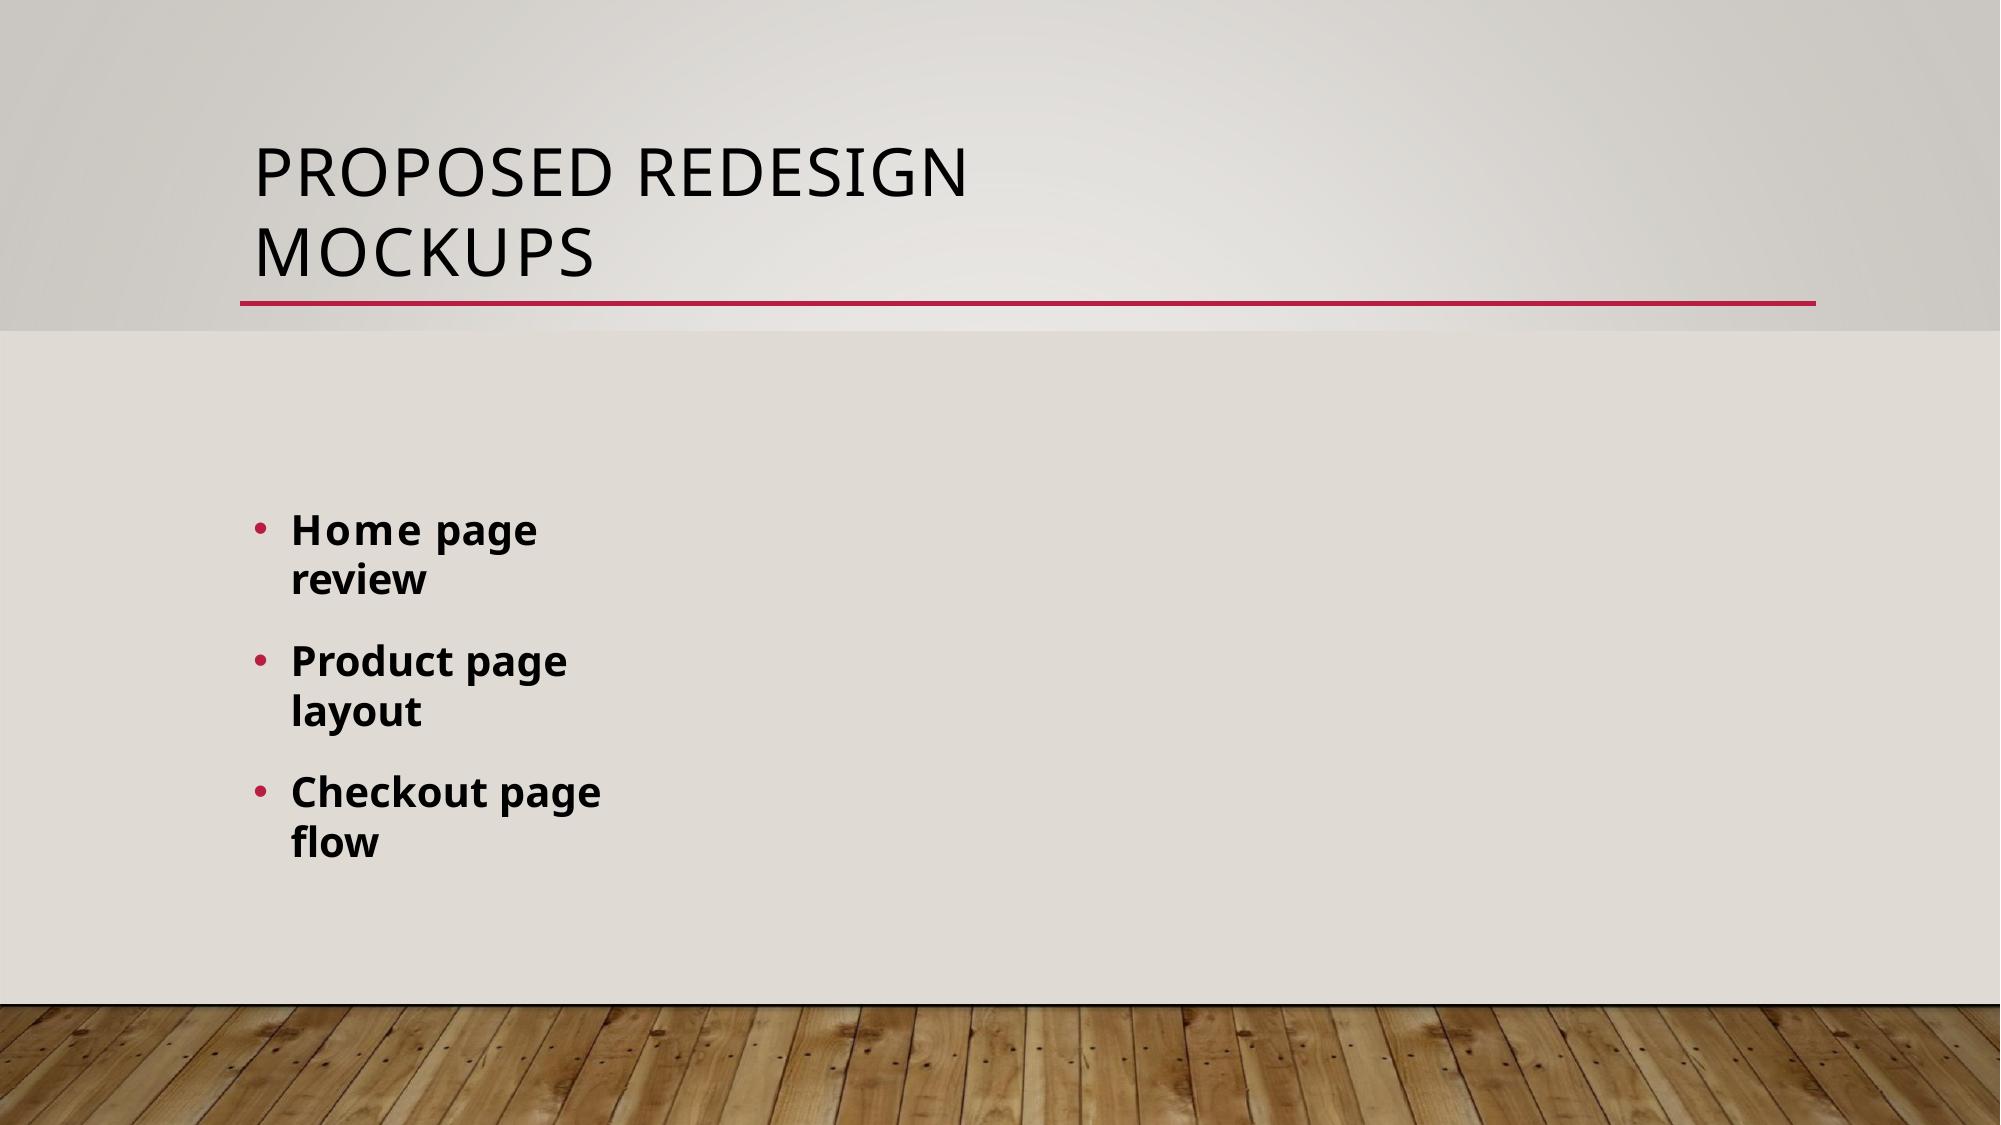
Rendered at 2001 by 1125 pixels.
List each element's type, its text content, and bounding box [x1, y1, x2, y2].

picture [0, 1007, 2000, 1125]
title PROPOSED REDESIGN MOCKUPS [251, 126, 1238, 318]
picture [0, 0, 2000, 1004]
text_box Home page review Product page layout Checkout page flow [251, 500, 681, 867]
